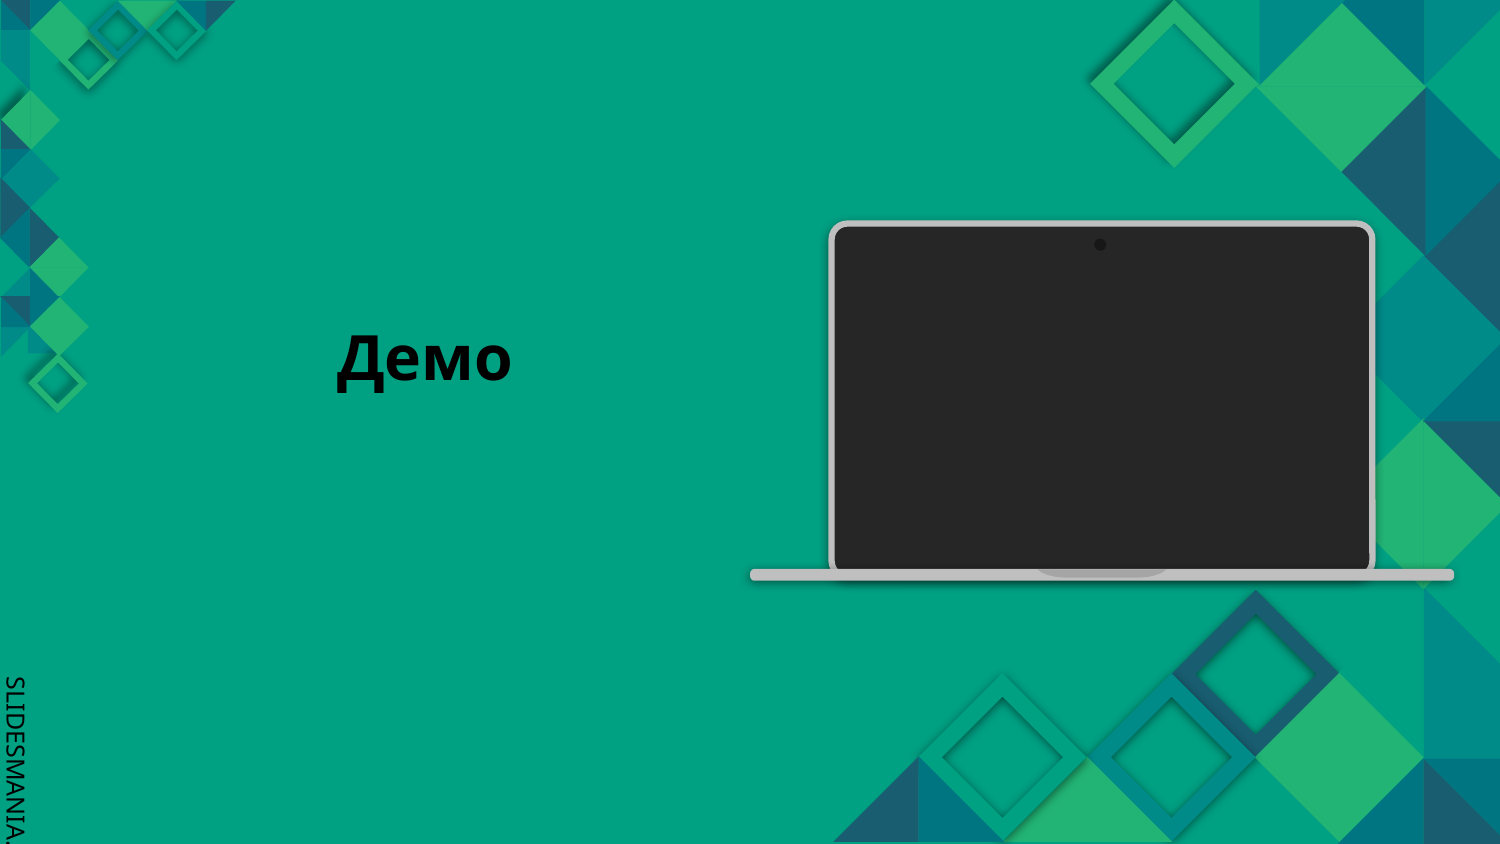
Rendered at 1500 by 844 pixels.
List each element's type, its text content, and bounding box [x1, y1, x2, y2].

title Демо [93, 164, 758, 408]
